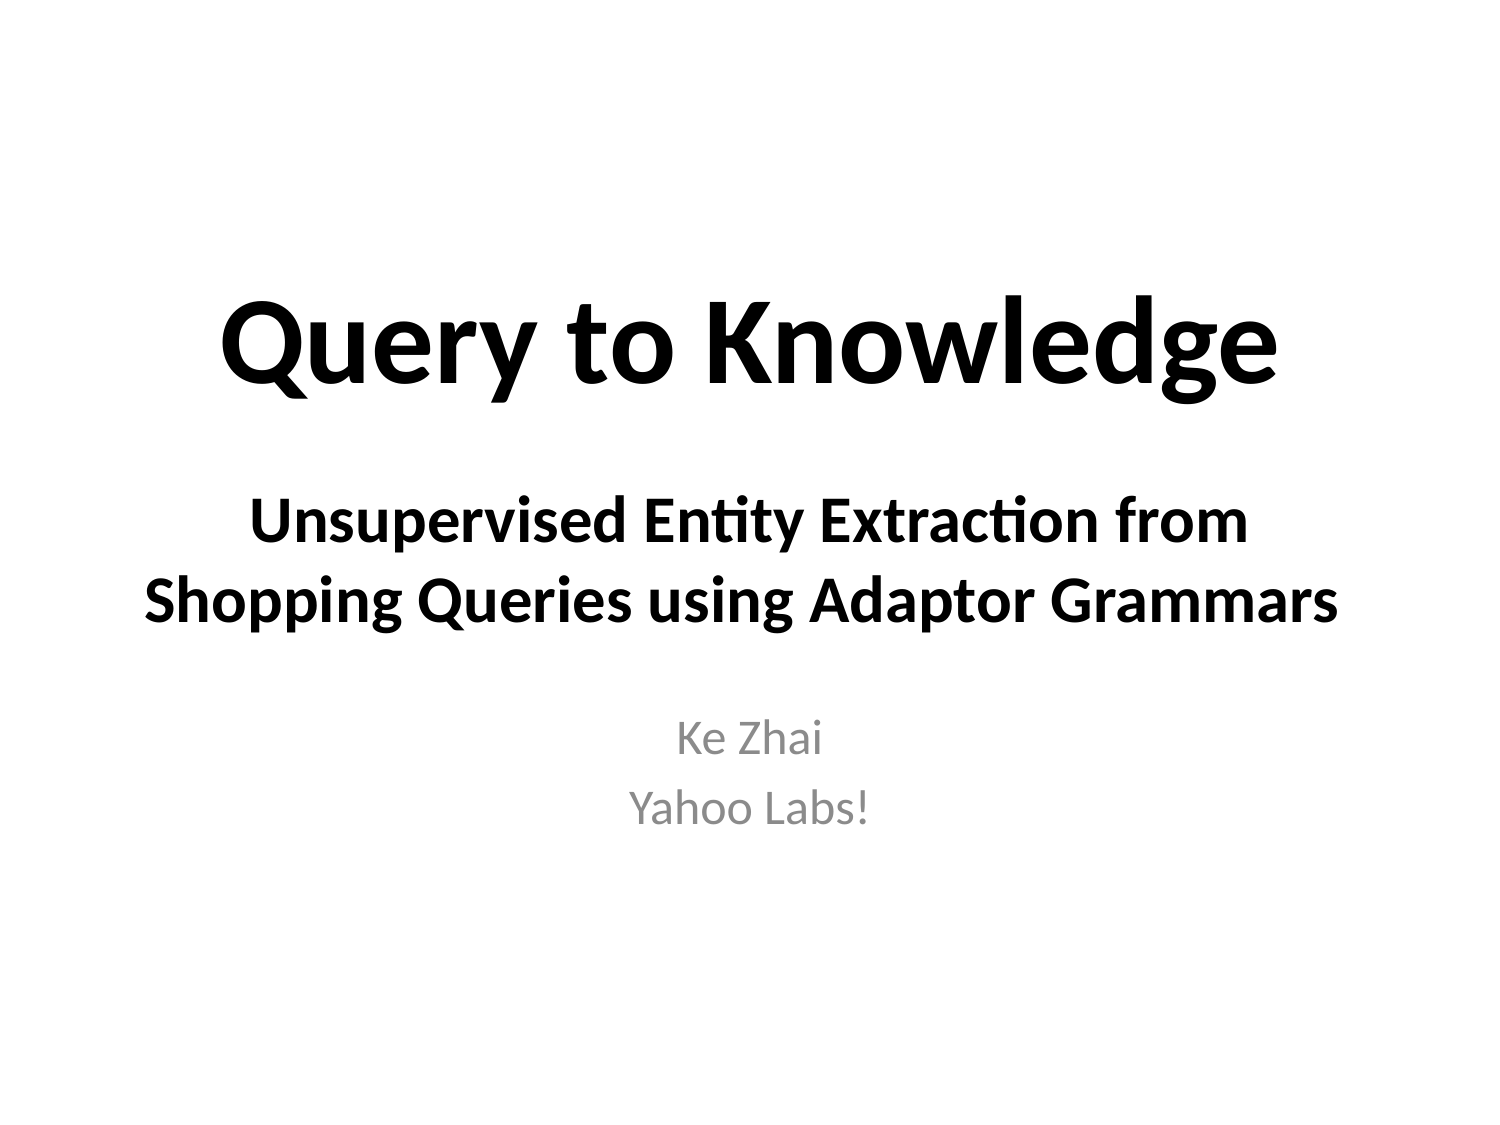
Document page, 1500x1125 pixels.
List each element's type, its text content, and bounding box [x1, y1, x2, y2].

title Query to Knowledge [112, 248, 1388, 419]
text_box Unsupervised Entity Extraction from Shopping Queries using Adaptor Grammars [128, 468, 1372, 643]
subtitle Ke Zhai Yahoo Labs! [225, 697, 1275, 854]
